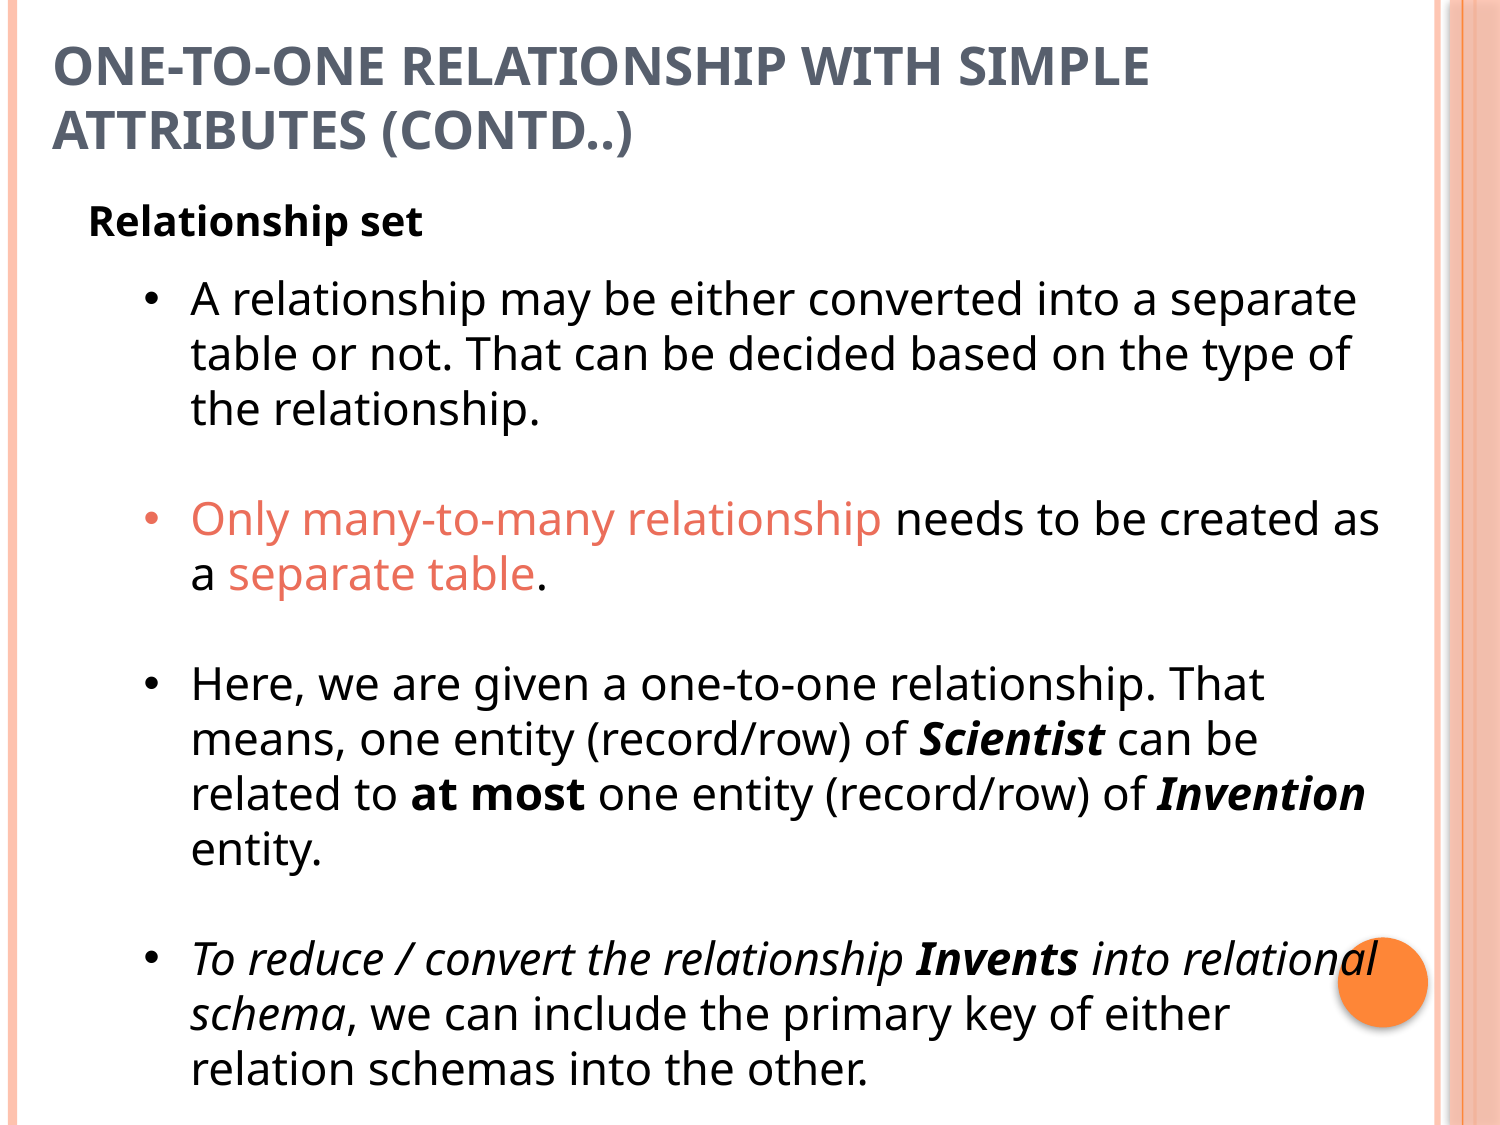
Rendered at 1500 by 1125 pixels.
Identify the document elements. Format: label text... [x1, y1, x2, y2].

text_box A relationship may be either converted into a separate table or not. That can be decided based on the type of the relationship. Only many-to-many relationship needs to be created as a separate table. Here, we are given a one-to-one relationship. That means, one entity (record/row) of Scientist can be related to at most one entity (record/row) of Invention entity. To reduce / convert the relationship Invents into relational schema, we can include the primary key of either relation schemas into the other. [128, 262, 1400, 1102]
text_box Relationship set [72, 187, 450, 253]
title One-to-One Relationship with Simple Attributes (Contd..) [37, 24, 1425, 168]
